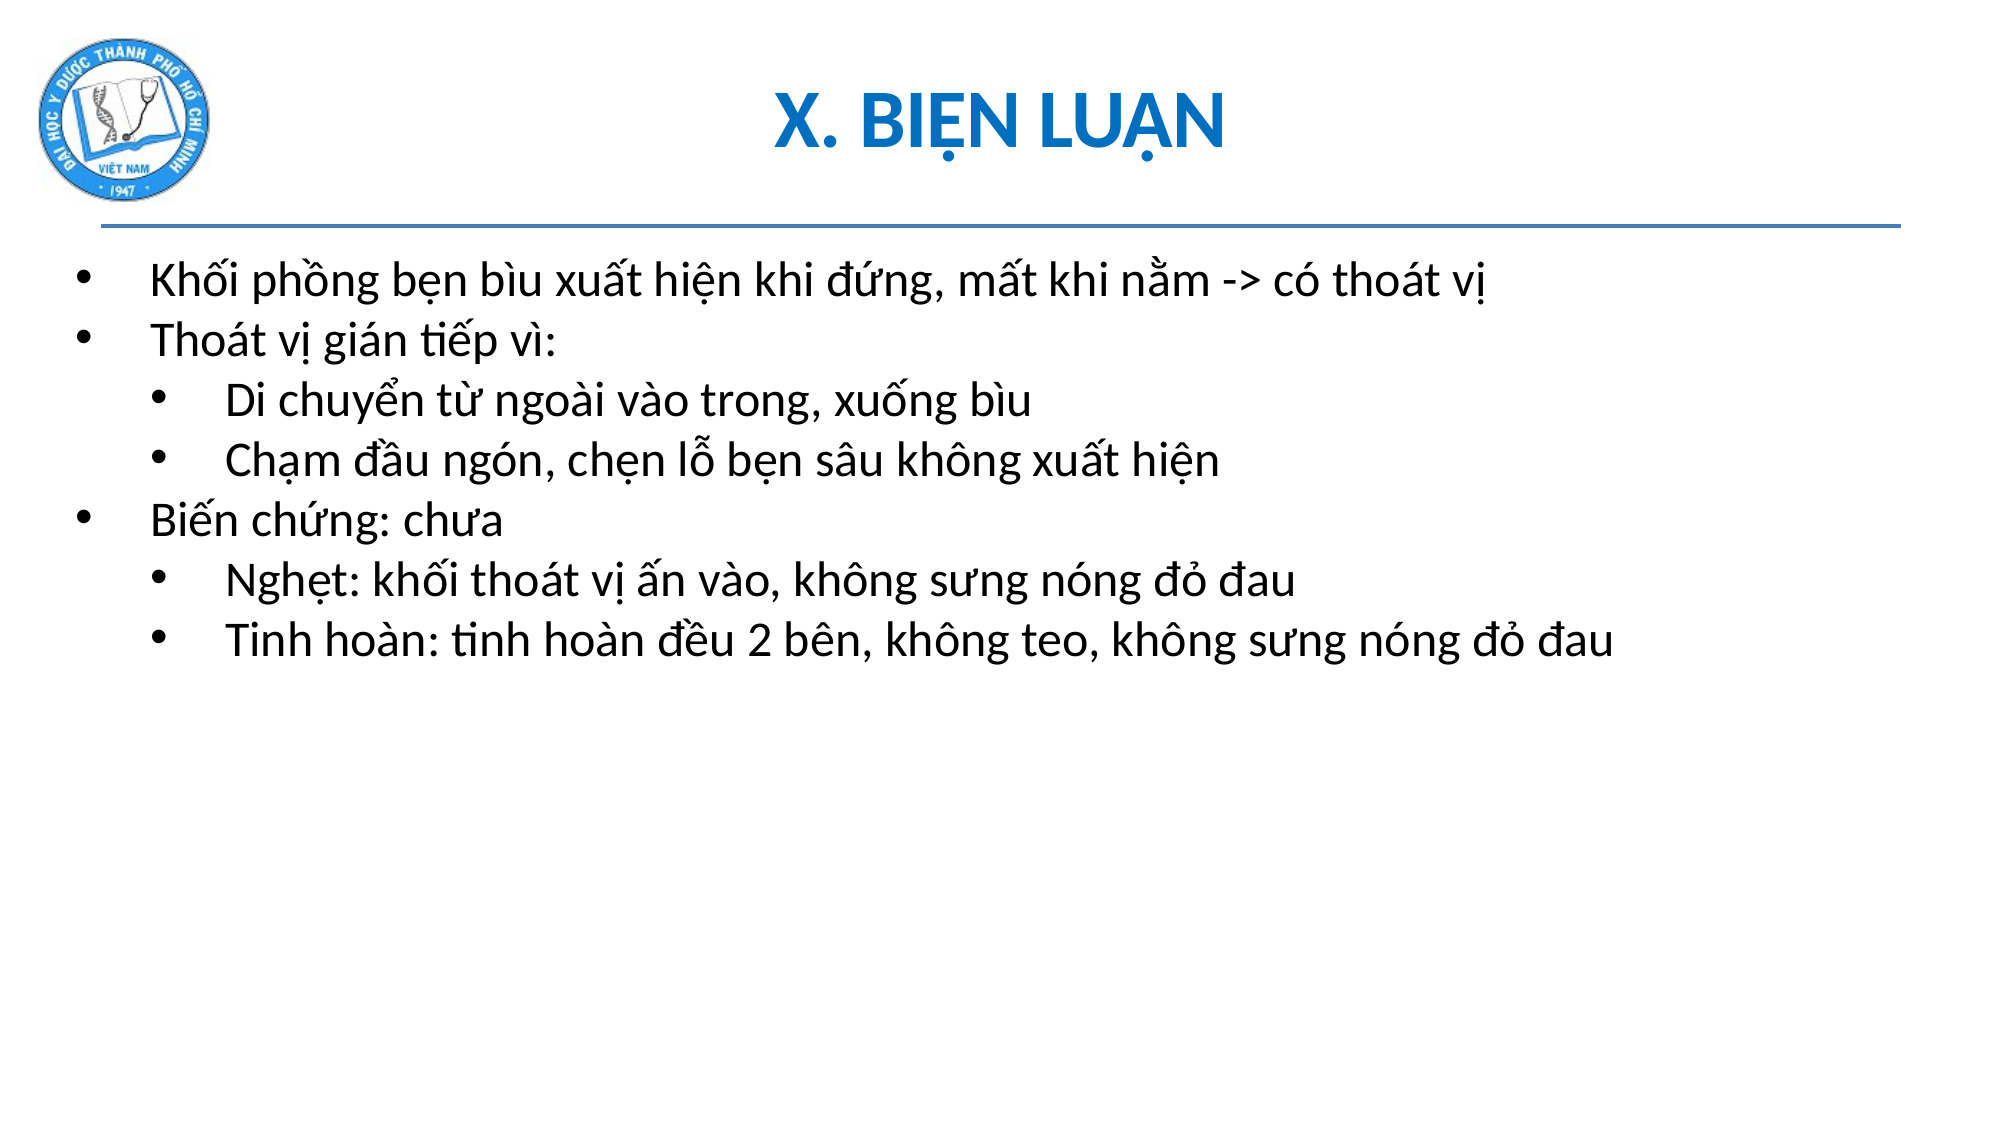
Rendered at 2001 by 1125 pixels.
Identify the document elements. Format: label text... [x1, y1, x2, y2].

picture [38, 38, 210, 202]
title X. BIỆN LUẬN [399, 62, 1601, 244]
text_box Khối phồng bẹn bìu xuất hiện khi đứng, mất khi nằm -> có thoát vị Thoát vị gián tiếp vì: Di chuyển từ ngoài vào trong, xuống bìu Chạm đầu ngón, chẹn lỗ bẹn sâu không xuất hiện Biến chứng: chưa Nghẹt: khối thoát vị ấn vào, không sưng nóng đỏ đau Tinh hoàn: tinh hoàn đều 2 bên, không teo, không sưng nóng đỏ đau [74, 244, 1938, 787]
